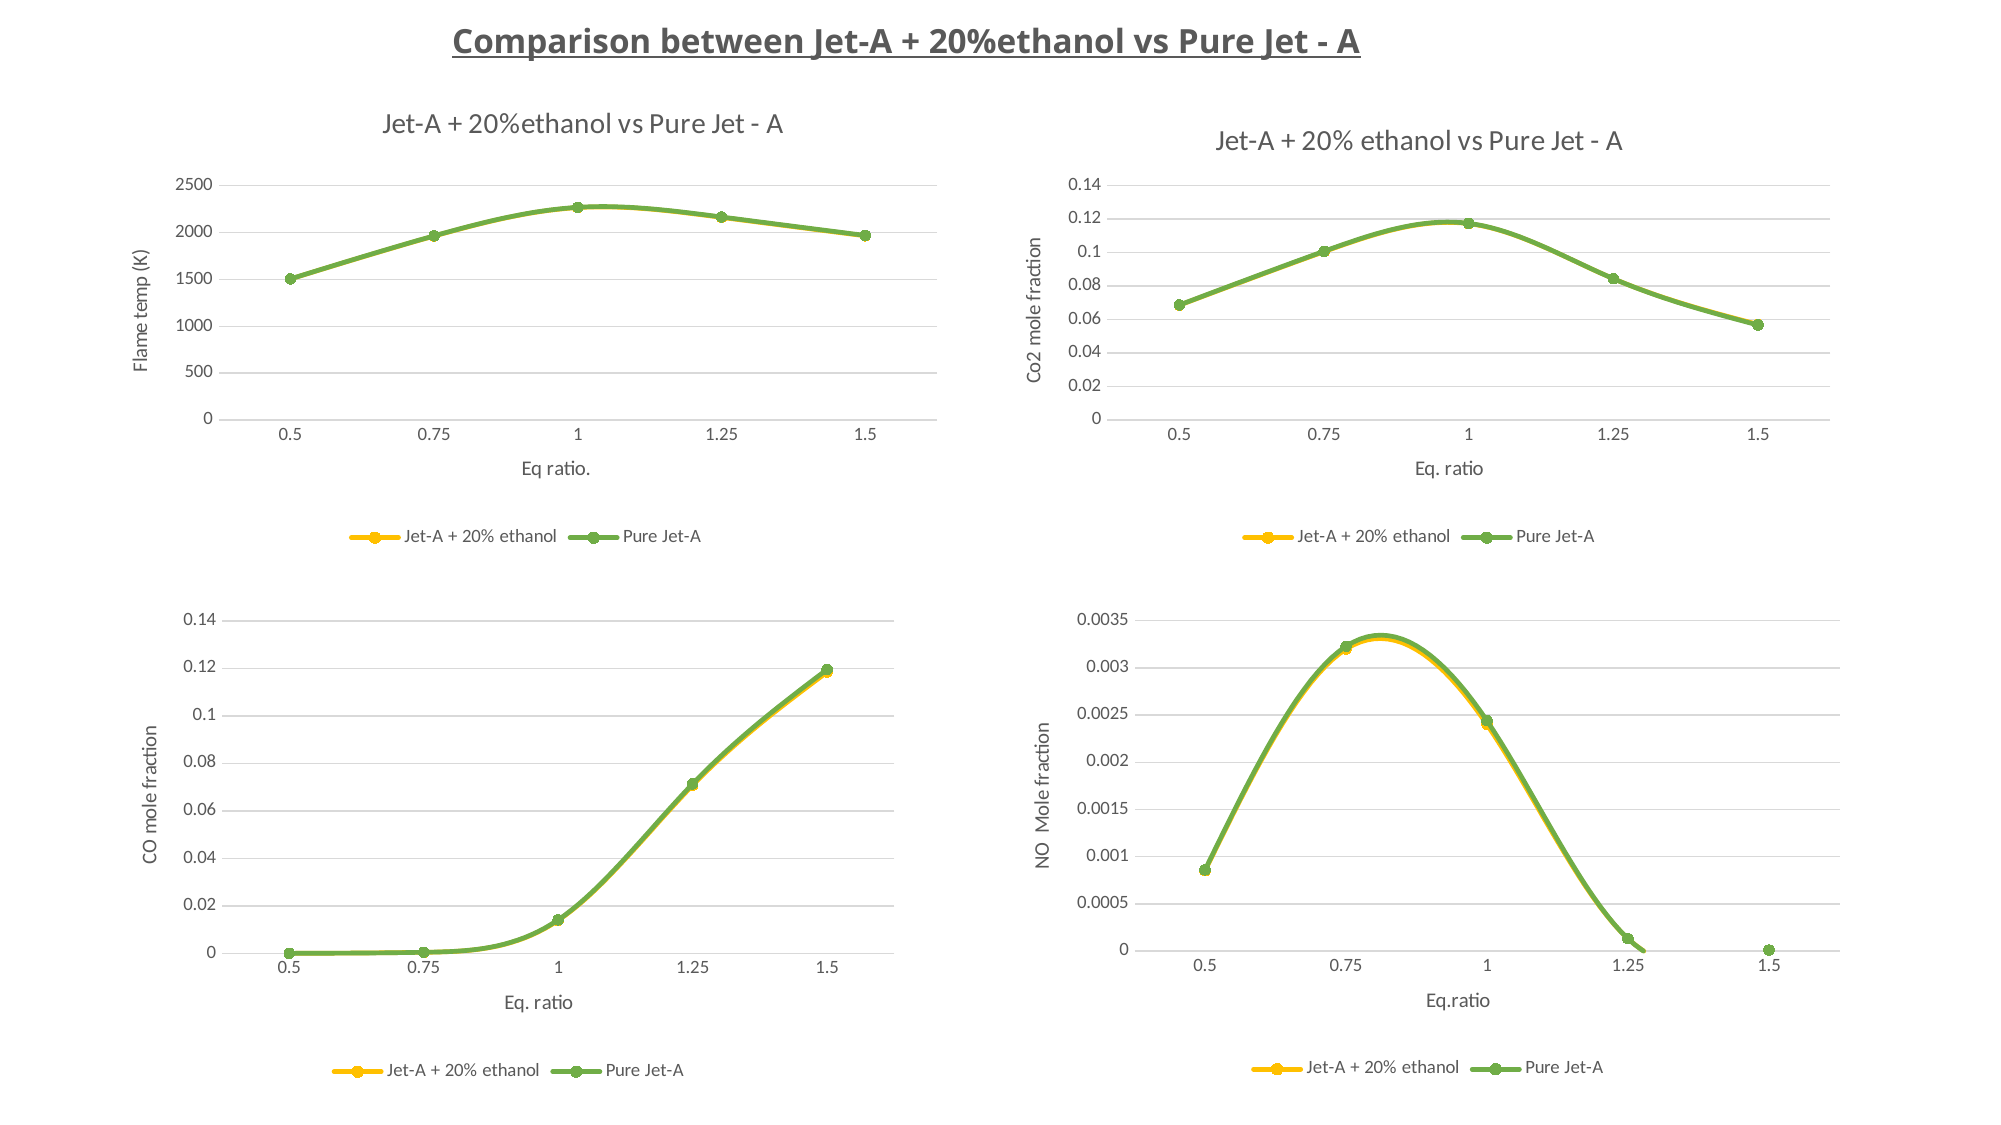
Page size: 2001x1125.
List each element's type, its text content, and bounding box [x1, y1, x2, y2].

chart [1000, 601, 1857, 1085]
chart [991, 103, 1848, 554]
chart [98, 103, 955, 554]
text_box Comparison between Jet-A + 20%ethanol vs Pure Jet - A [170, 12, 1644, 68]
chart [107, 601, 911, 1088]
